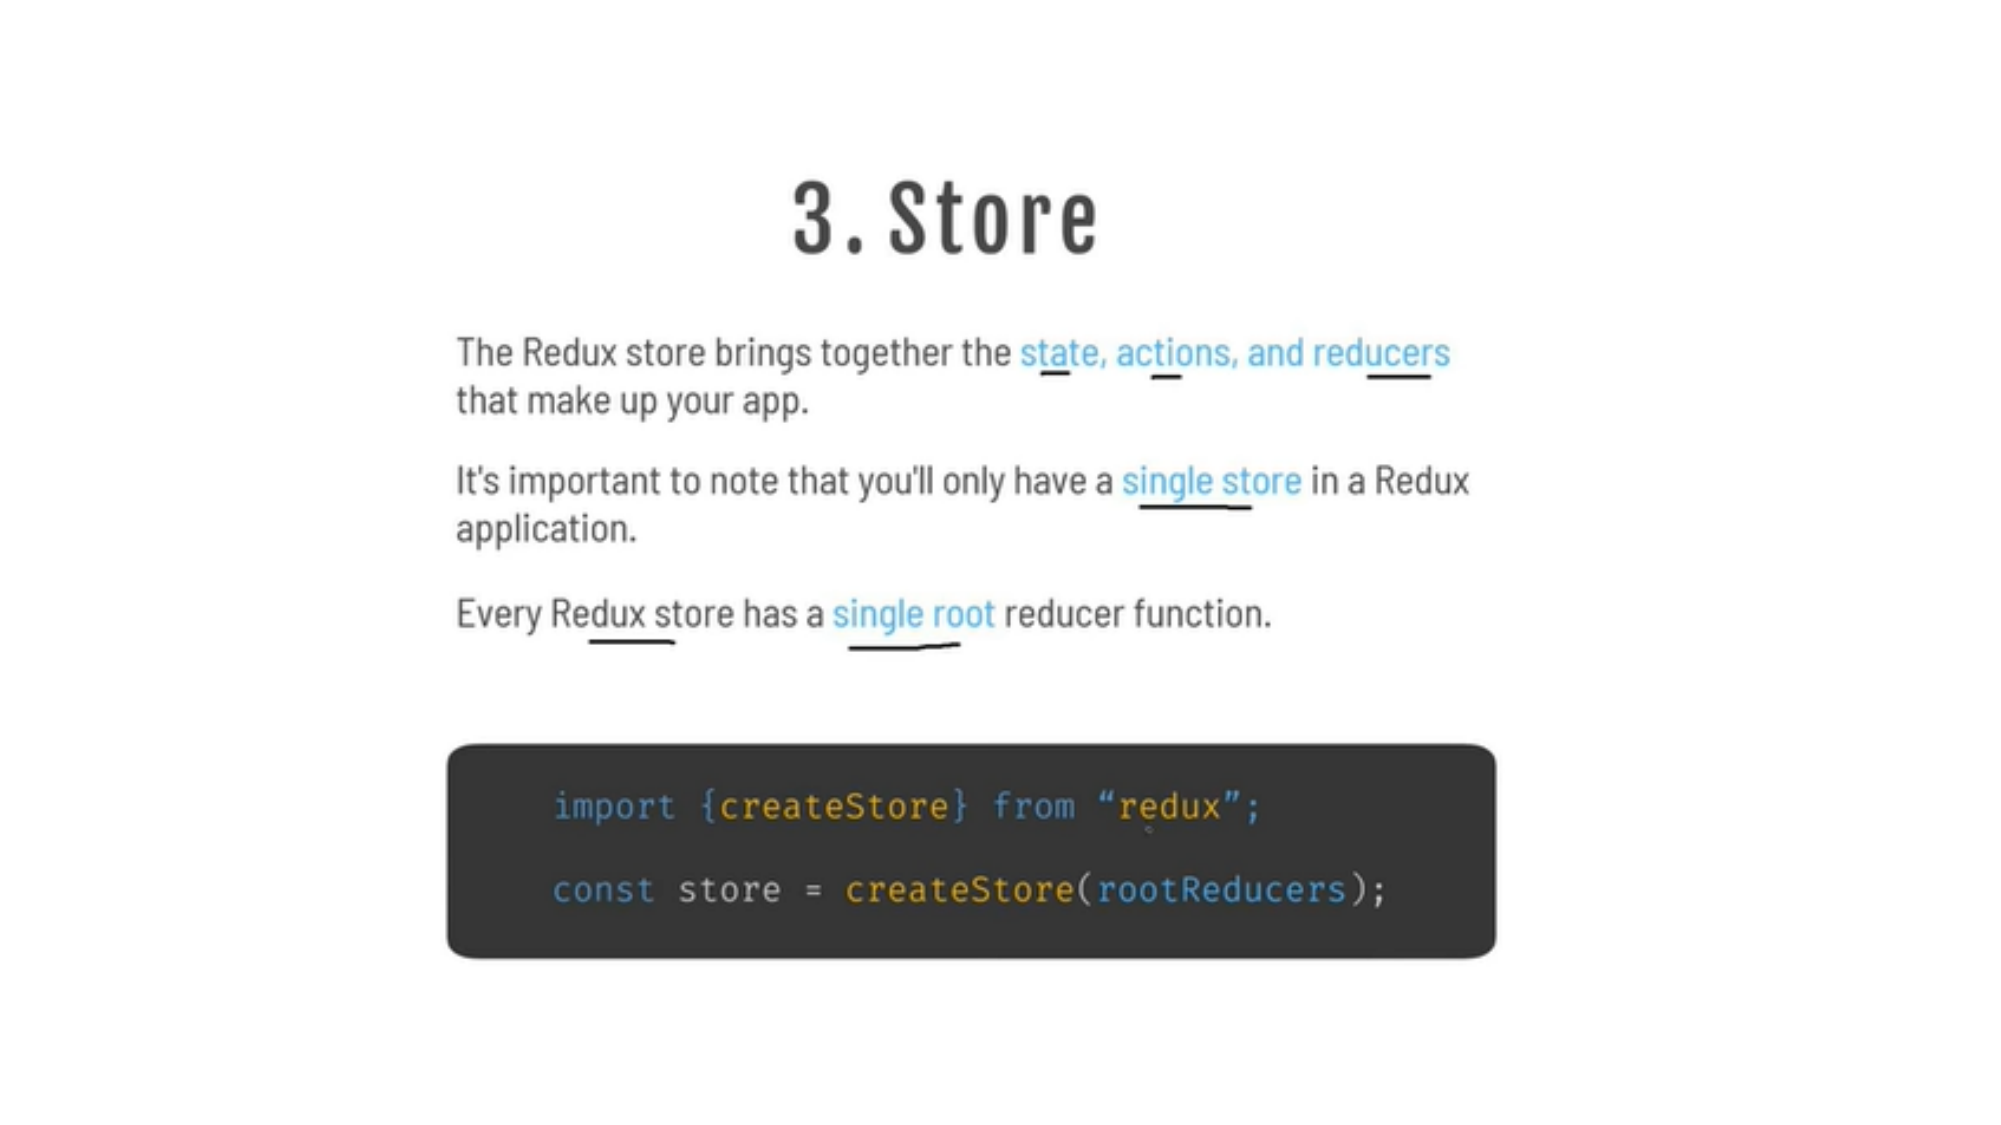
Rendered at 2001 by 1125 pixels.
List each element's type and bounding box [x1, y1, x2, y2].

picture [366, 123, 1578, 1011]
